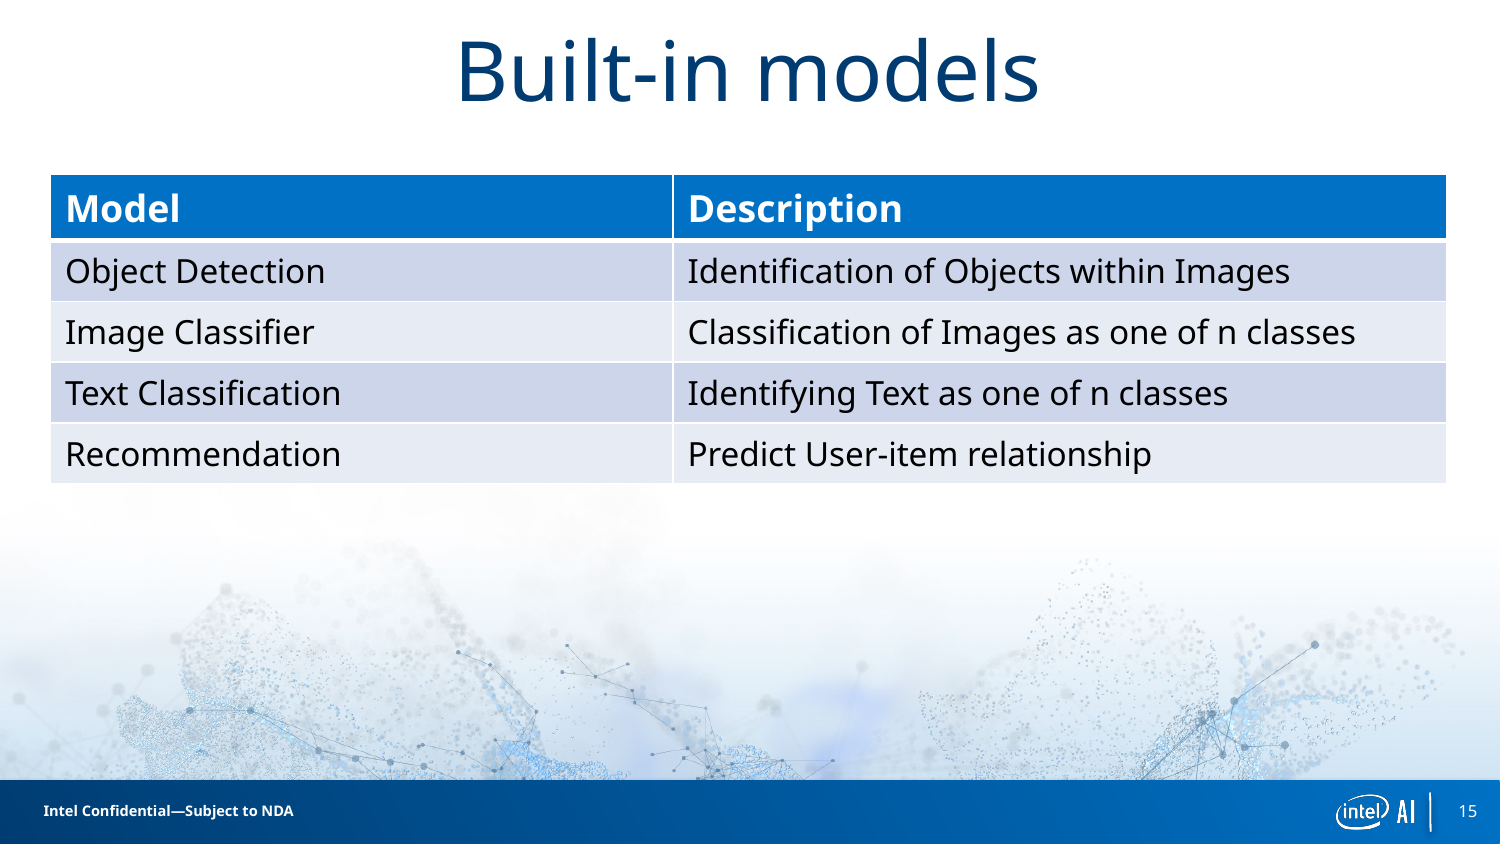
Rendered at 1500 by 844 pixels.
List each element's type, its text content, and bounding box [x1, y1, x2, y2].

table_cell Image Classifier [51, 302, 672, 361]
table_cell Recommendation [51, 424, 672, 483]
table_cell Identification of Objects within Images [674, 243, 1446, 301]
table_cell Text Classification [51, 363, 672, 422]
title Built-in models [50, 24, 1447, 131]
table_header Model [51, 175, 672, 238]
table_cell Identifying Text as one of n classes [674, 363, 1446, 422]
table_cell Classification of Images as one of n classes [674, 302, 1446, 361]
table_header Description [674, 175, 1446, 238]
picture [1335, 794, 1415, 830]
table_cell Object Detection [51, 243, 672, 301]
table_cell Predict User-item relationship [674, 424, 1446, 483]
